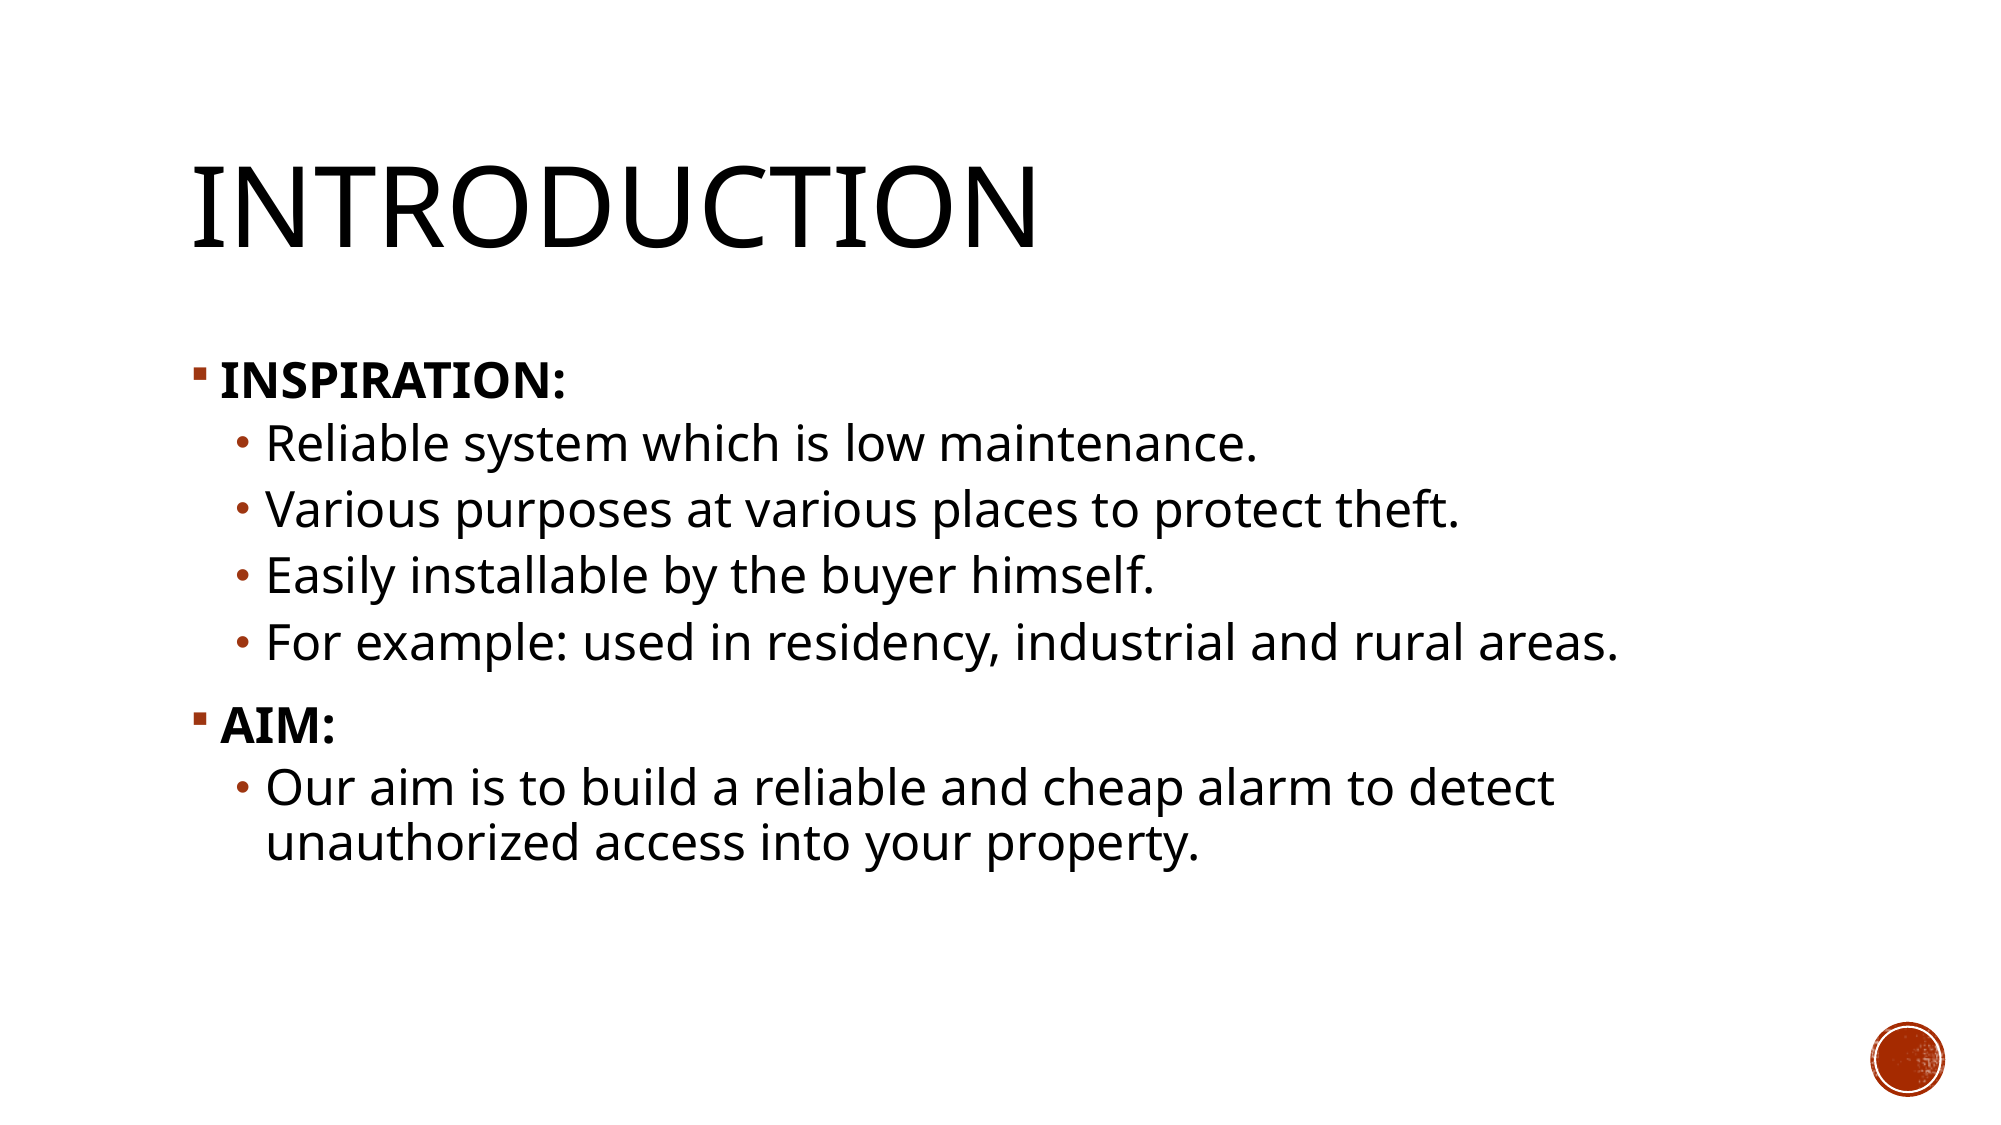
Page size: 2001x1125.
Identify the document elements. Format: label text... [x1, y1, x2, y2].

list INSPIRATION: Reliable system which is low maintenance. Various purposes at various places to protect theft. Easily installable by the buyer himself. For example: used in residency, industrial and rural areas. AIM: Our aim is to build a reliable and cheap alarm to detect unauthorized access into your property. [175, 348, 1826, 1013]
title Introduction [175, 79, 1826, 344]
